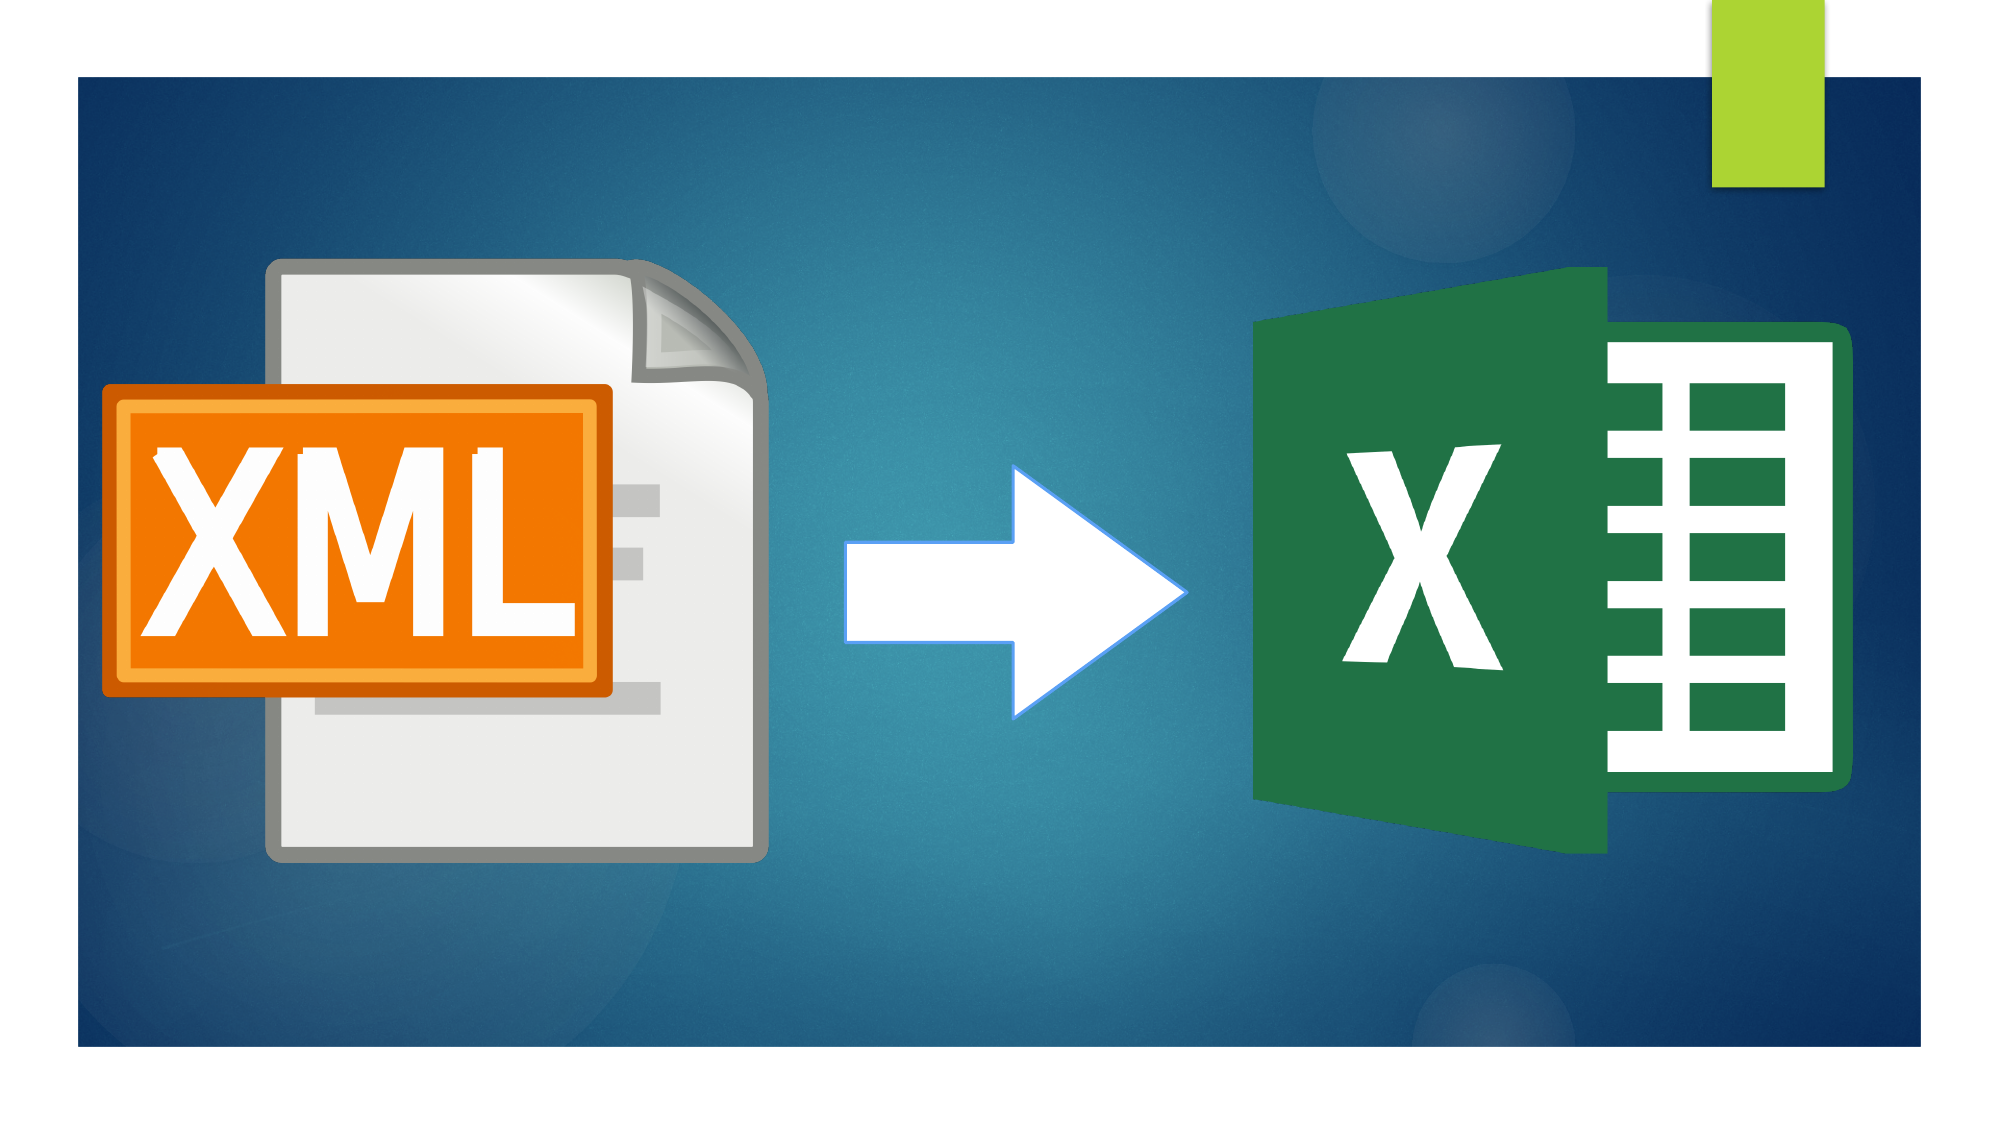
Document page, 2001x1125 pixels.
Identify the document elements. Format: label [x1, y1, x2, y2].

text_box [843, 464, 1189, 721]
picture [89, 244, 780, 878]
picture [1253, 266, 1853, 856]
